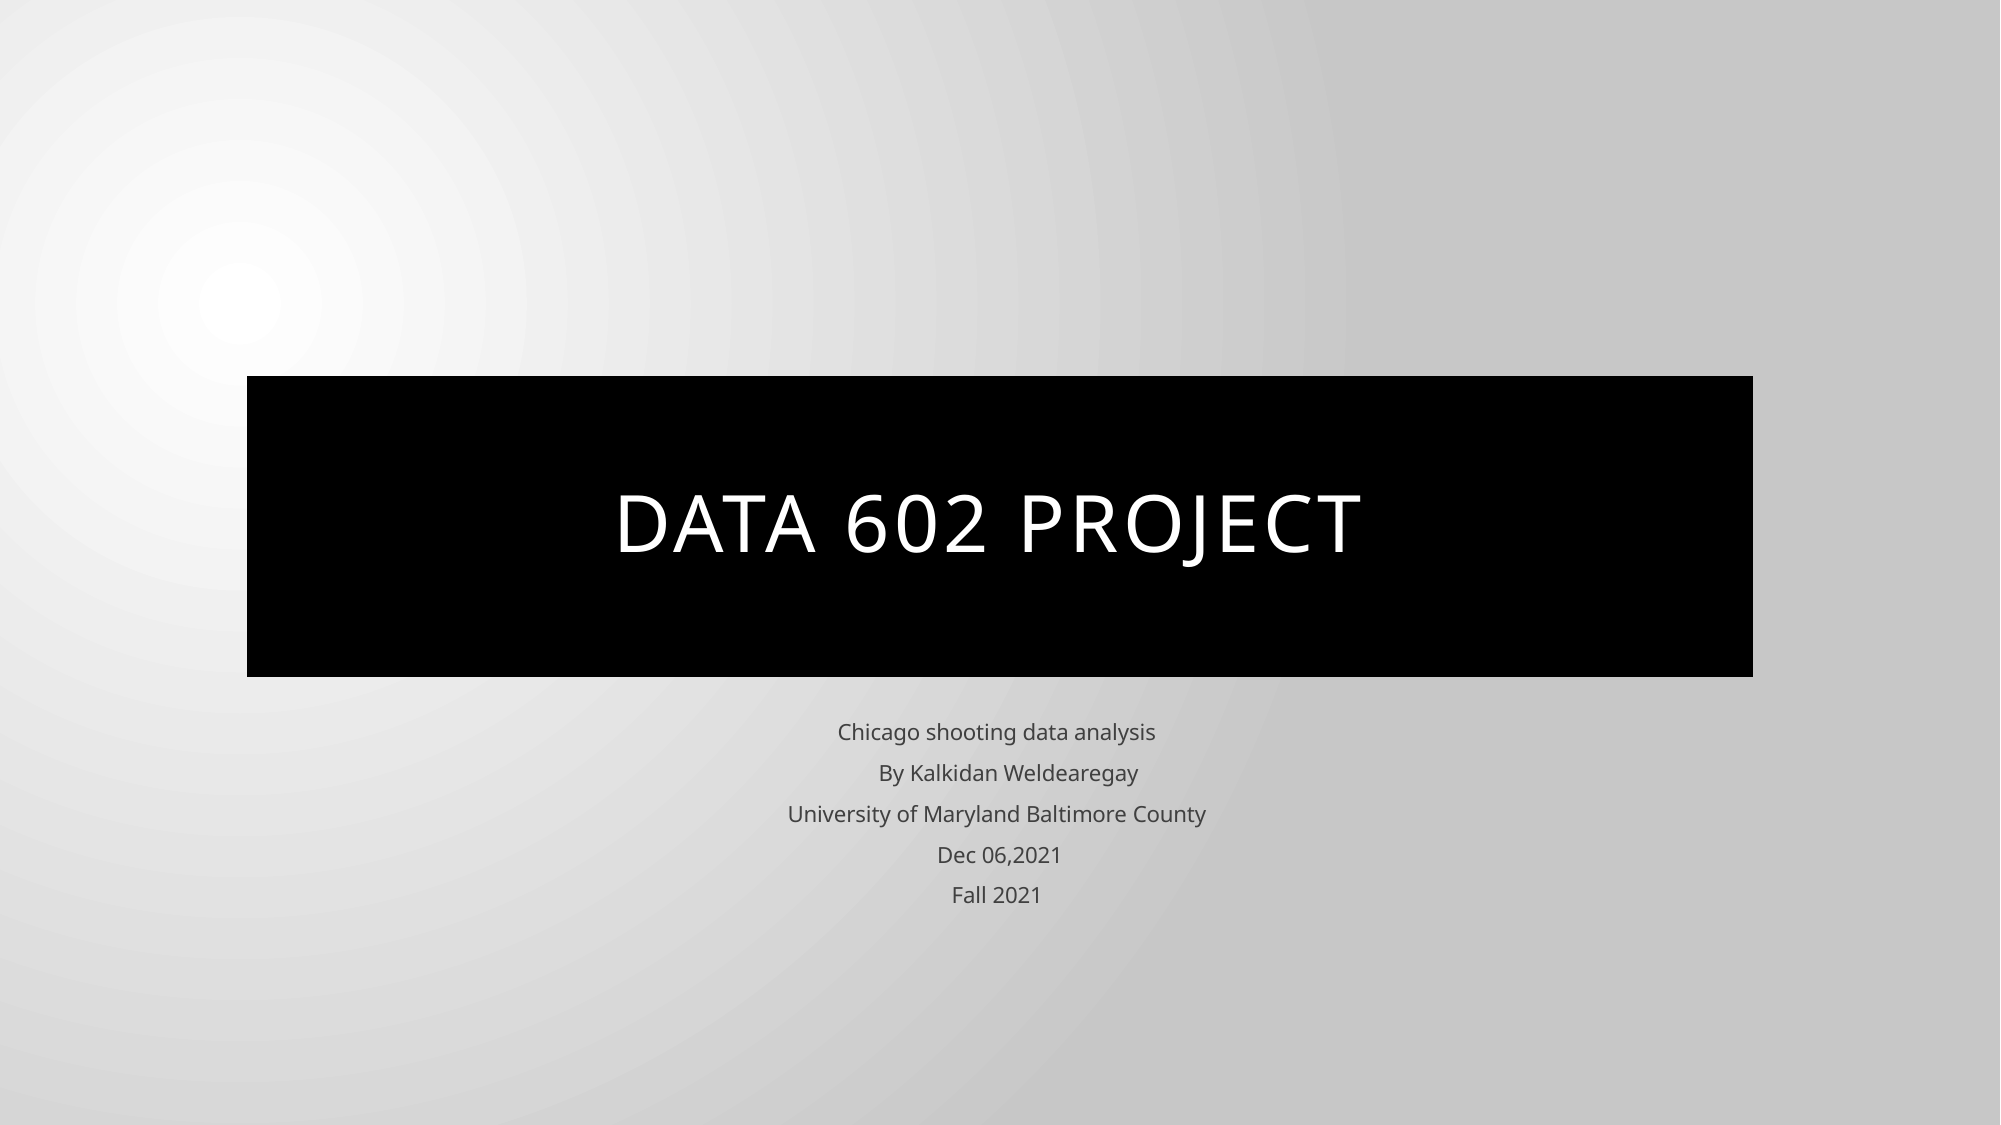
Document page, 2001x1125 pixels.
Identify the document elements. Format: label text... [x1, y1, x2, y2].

text_box [0, 0, 2000, 1125]
title Data 602 project [259, 388, 1741, 665]
list Chicago shooting data analysis By Kalkidan Weldearegay University of Maryland Baltimore County Dec 06,2021 Fall 2021 [442, 713, 1558, 918]
